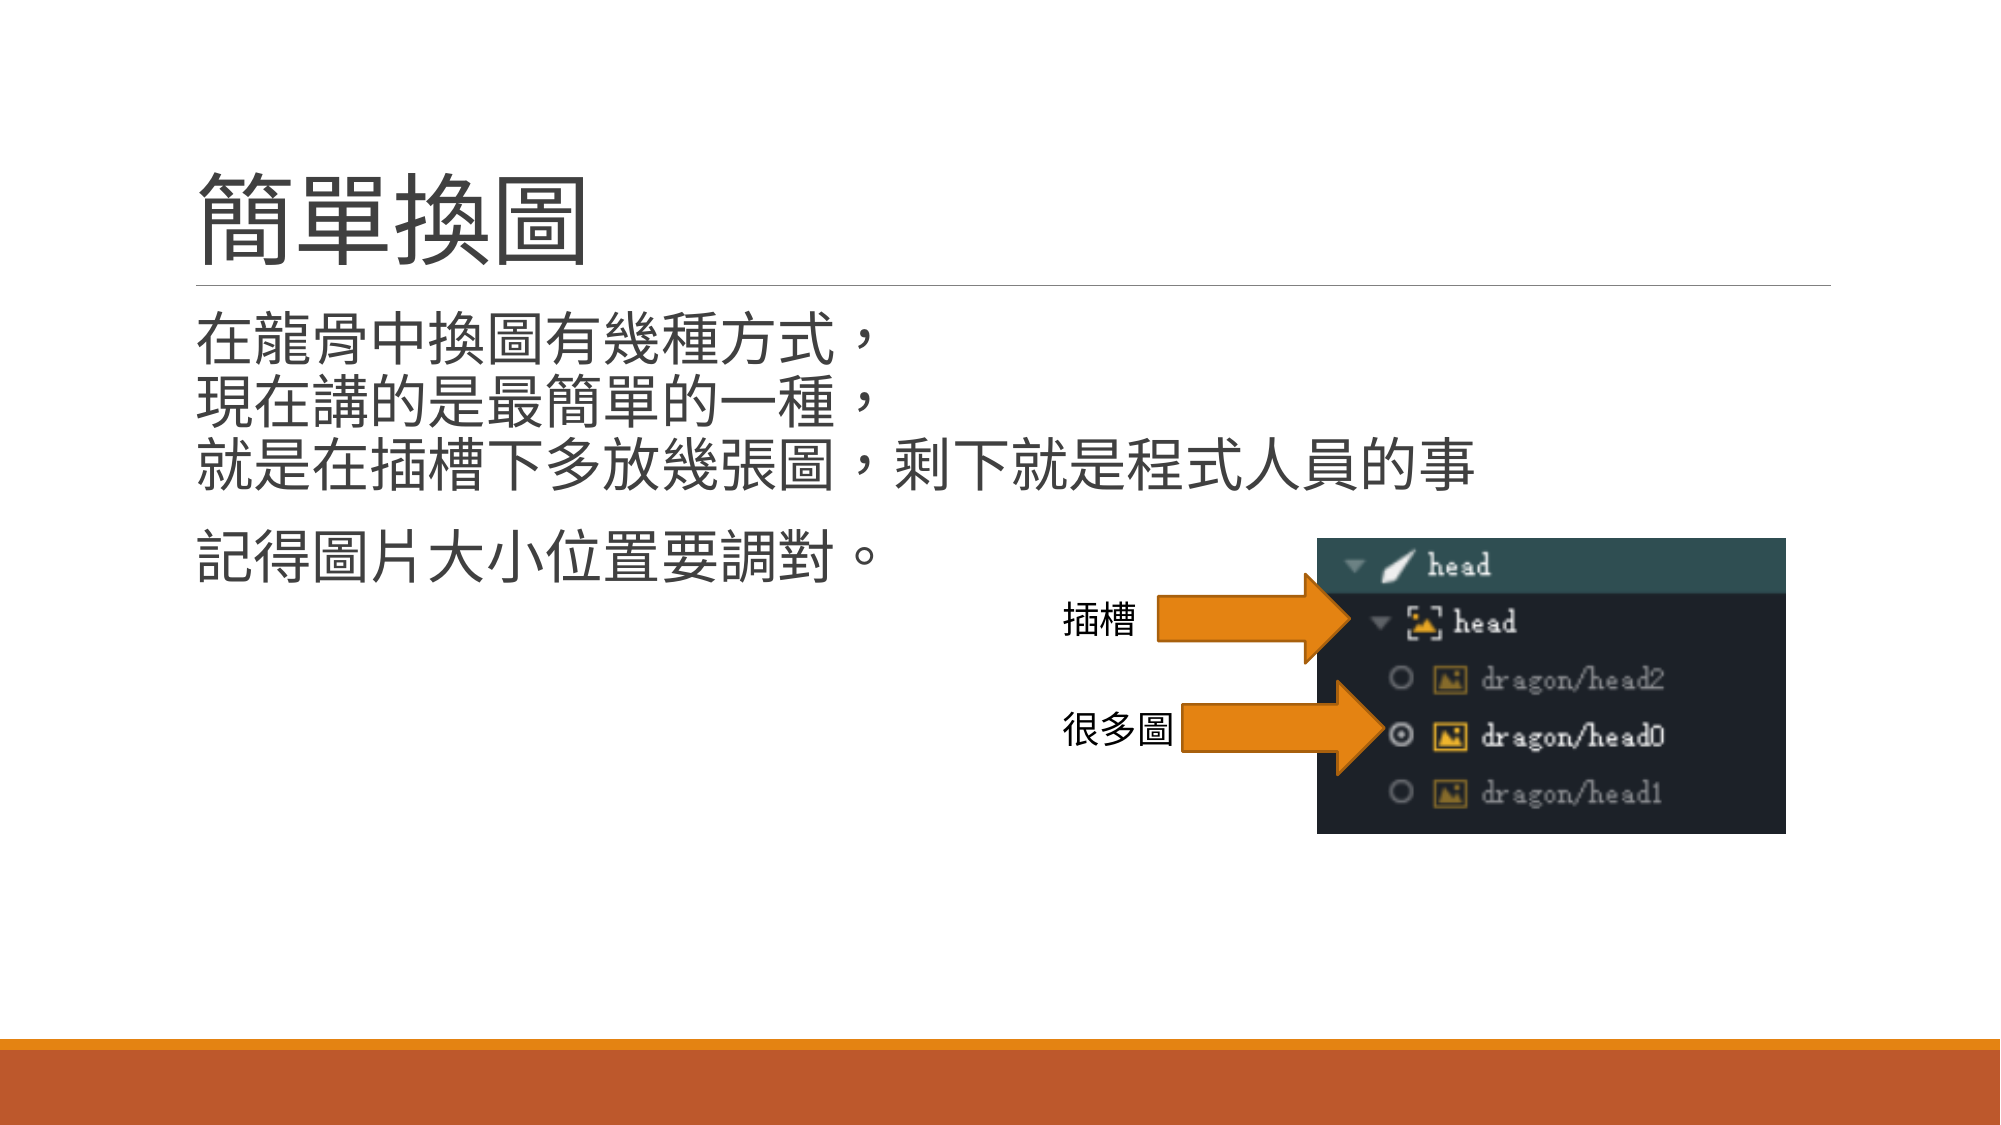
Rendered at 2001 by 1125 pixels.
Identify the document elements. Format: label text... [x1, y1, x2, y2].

text_box [1303, 649, 1313, 665]
title 簡單換圖 [180, 47, 1830, 285]
text_box 很多圖 [1047, 699, 1313, 759]
text_box [1181, 703, 1313, 753]
text_box 插槽 [1047, 588, 1313, 649]
picture [1316, 537, 1787, 835]
text_box [1303, 572, 1313, 588]
list 在龍骨中換圖有幾種方式， 現在講的是最簡單的一種， 就是在插槽下多放幾張圖，剩下就是程式人員的事 記得圖片大小位置要調對。 [180, 302, 1830, 963]
